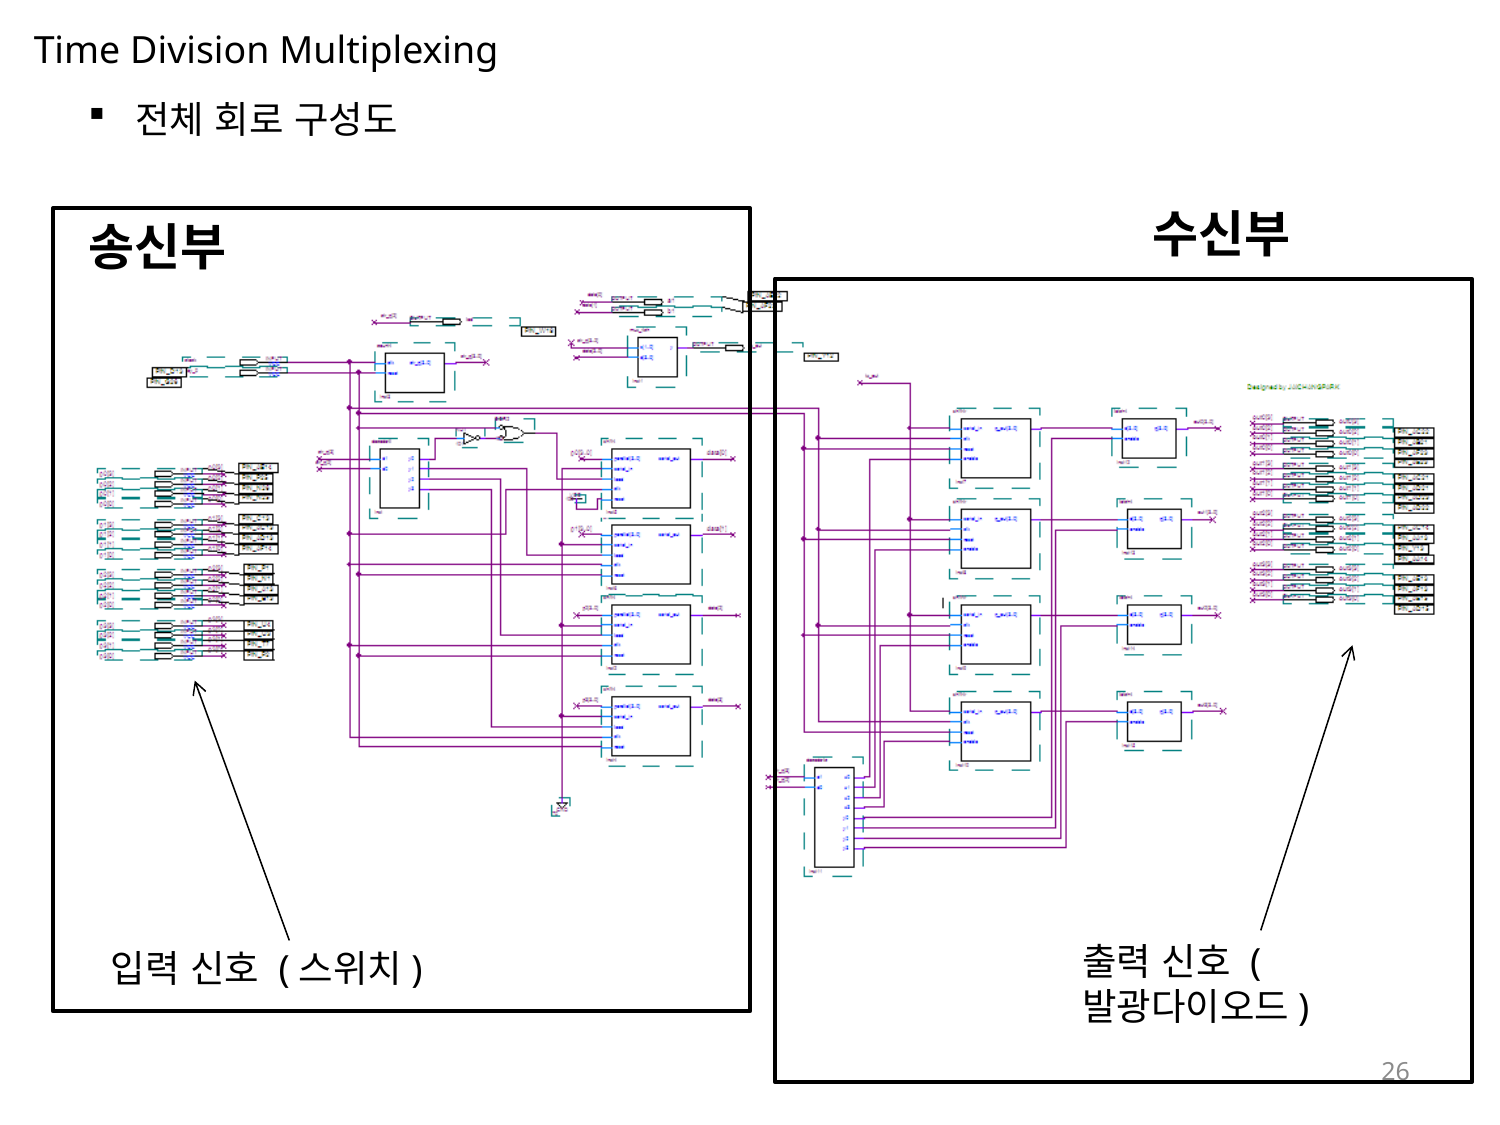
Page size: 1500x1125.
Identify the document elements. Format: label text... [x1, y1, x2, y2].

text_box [1260, 644, 1353, 931]
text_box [194, 680, 290, 941]
text_box 송신부 [73, 208, 402, 280]
text_box Time Division Multiplexing [19, 18, 514, 79]
picture [76, 278, 1453, 889]
text_box [773, 277, 1474, 1084]
text_box 수신부 [1137, 195, 1466, 270]
text_box 출력 신호 (발광다이오드) [1067, 930, 1455, 1036]
text_box [51, 206, 752, 1013]
text_box 입력 신호 (스위치) [96, 938, 483, 998]
text_box 전체 회로 구성도 [73, 88, 606, 149]
slide_number 26 [1074, 1042, 1425, 1103]
